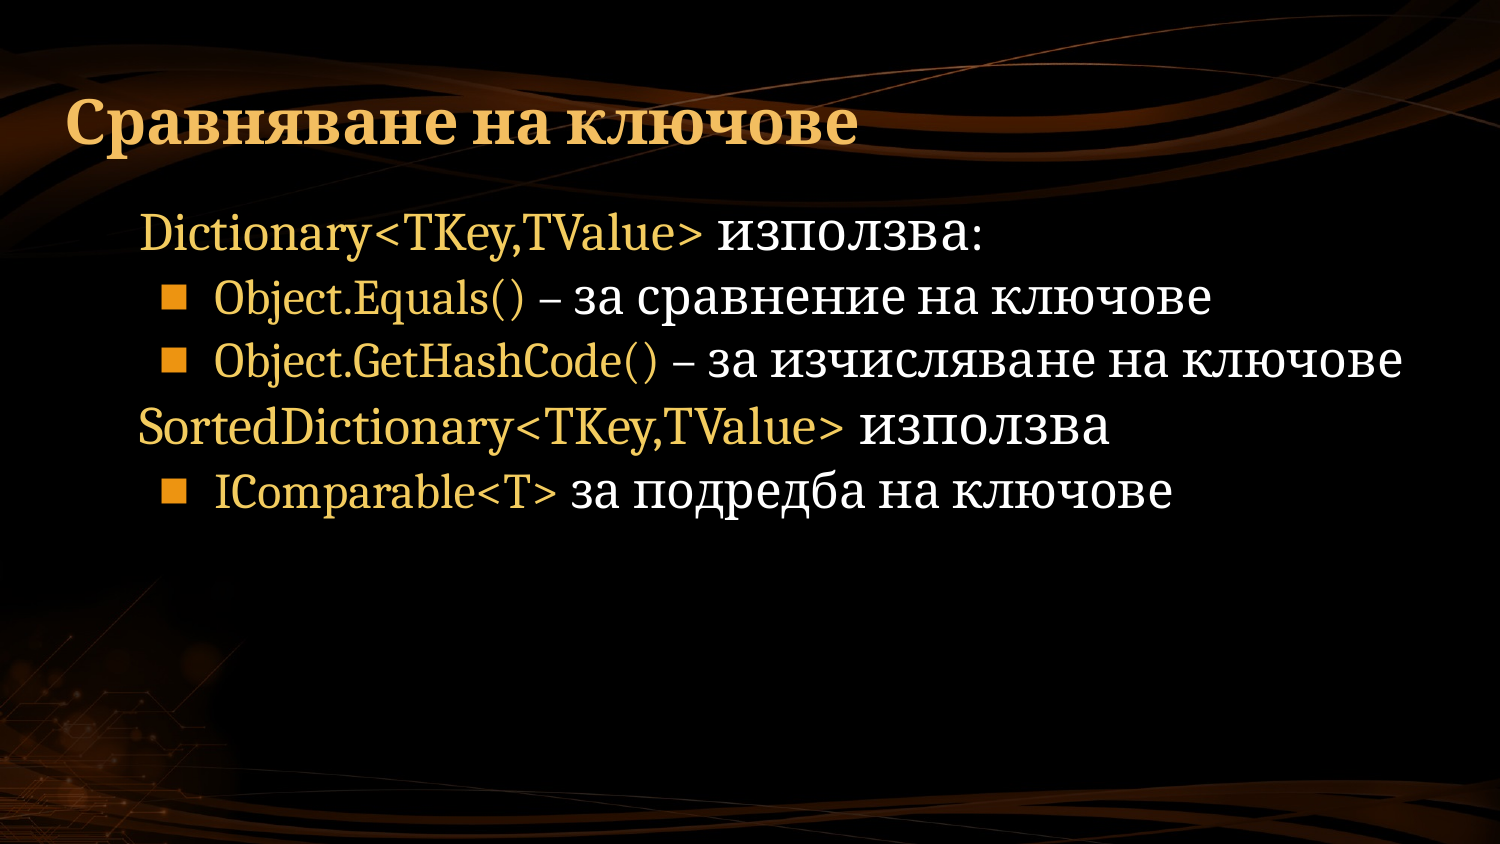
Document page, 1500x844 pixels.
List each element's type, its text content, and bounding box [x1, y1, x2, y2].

title Сравняване на ключове [51, 72, 1449, 167]
list Dictionary<TKey,TValue> използва: Object.Equals() – за сравнение на ключове Object.GetHashCode() – за изчисляване на ключове SortedDictionary<TKey,TValue> използва IComparable<T> за подредба на ключове [51, 189, 1449, 794]
picture [0, 0, 1500, 844]
